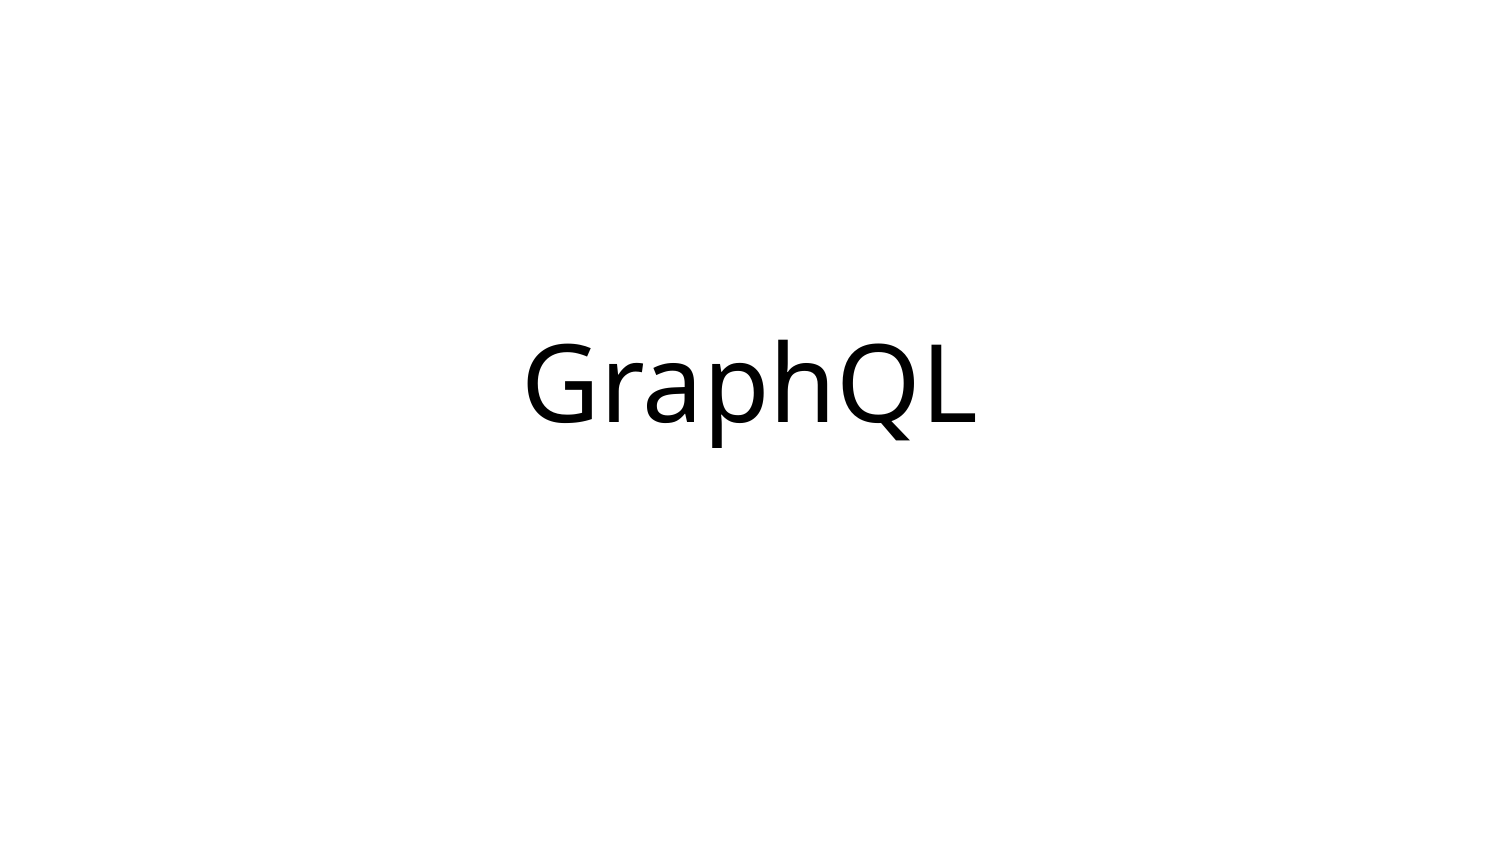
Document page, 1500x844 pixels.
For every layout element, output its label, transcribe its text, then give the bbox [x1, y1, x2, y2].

title GraphQL [51, 122, 1449, 459]
